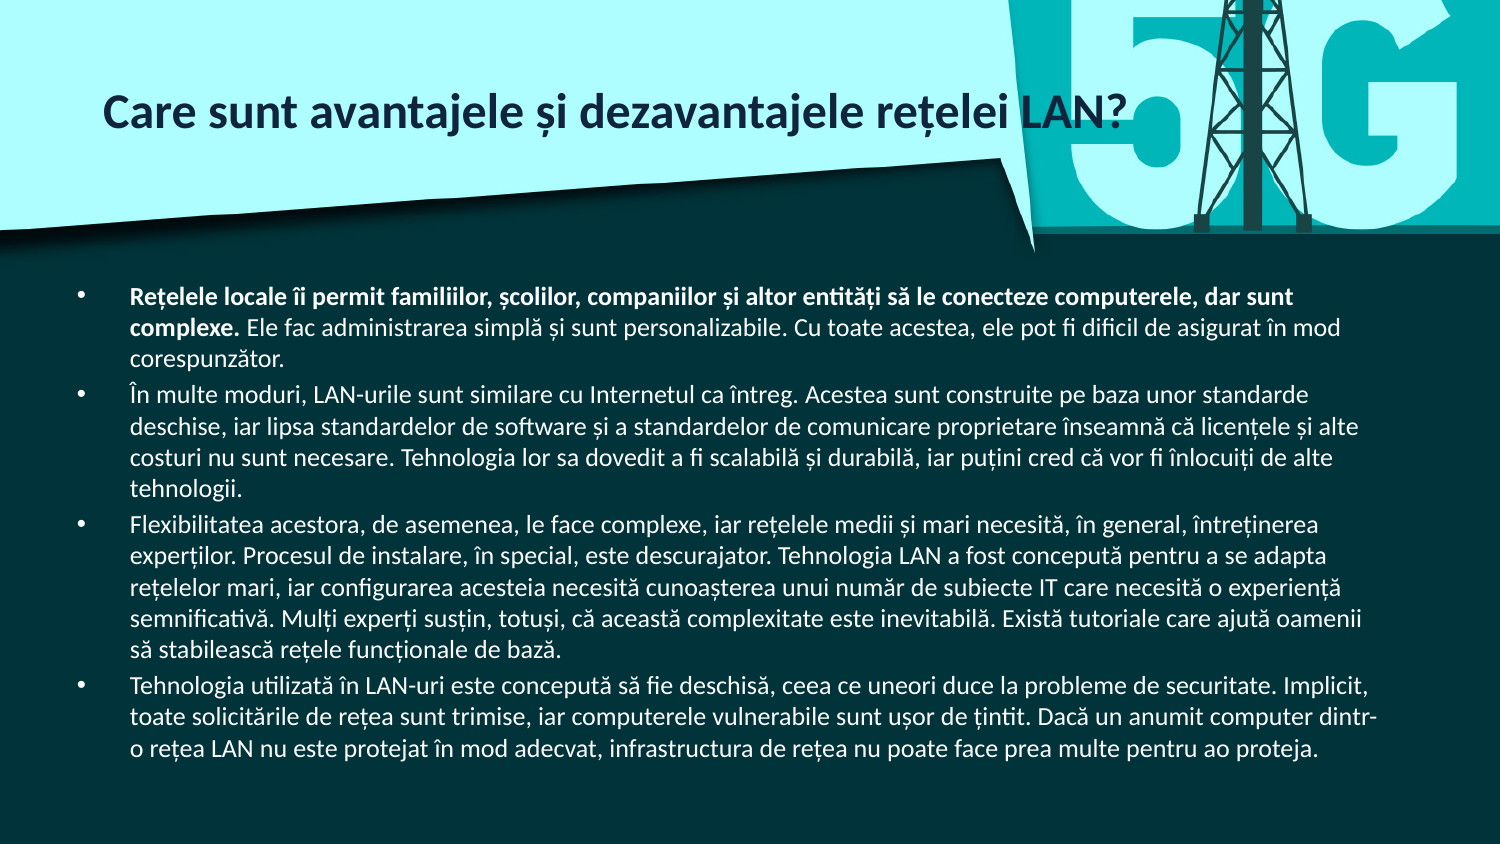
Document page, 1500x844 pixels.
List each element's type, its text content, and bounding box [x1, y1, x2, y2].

title Care sunt avantajele și dezavantajele rețelei LAN? [88, 45, 1402, 171]
list Rețelele locale îi permit familiilor, școlilor, companiilor și altor entități să le conecteze computerele, dar sunt complexe. Ele fac administrarea simplă și sunt personalizabile. Cu toate acestea, ele pot fi dificil de asigurat în mod corespunzător. În multe moduri, LAN-urile sunt similare cu Internetul ca întreg. Acestea sunt construite pe baza unor standarde deschise, iar lipsa standardelor de software și a standardelor de comunicare proprietare înseamnă că licențele și alte costuri nu sunt necesare. Tehnologia lor sa dovedit a fi scalabilă și durabilă, iar puțini cred că vor fi înlocuiți de alte tehnologii. Flexibilitatea acestora, de asemenea, le face complexe, iar rețelele medii și mari necesită, în general, întreținerea experților. Procesul de instalare, în special, este descurajator. Tehnologia LAN a fost concepută pentru a se adapta rețelelor mari, iar configurarea acesteia necesită cunoașterea unui număr de subiecte IT care necesită o experiență semnificativă. Mulți experți susțin, totuși, că această complexitate este inevitabilă. Există tutoriale care ajută oamenii să stabilească rețele funcționale de bază. Tehnologia utilizată în LAN-uri este concepută să fie deschisă, ceea ce uneori duce la probleme de securitate. Implicit, toate solicitările de rețea sunt trimise, iar computerele vulnerabile sunt ușor de țintit. Dacă un anumit computer dintr-o rețea LAN nu este protejat în mod adecvat, infrastructura de rețea nu poate face prea multe pentru ao proteja. [61, 271, 1402, 773]
picture [0, 0, 1500, 844]
